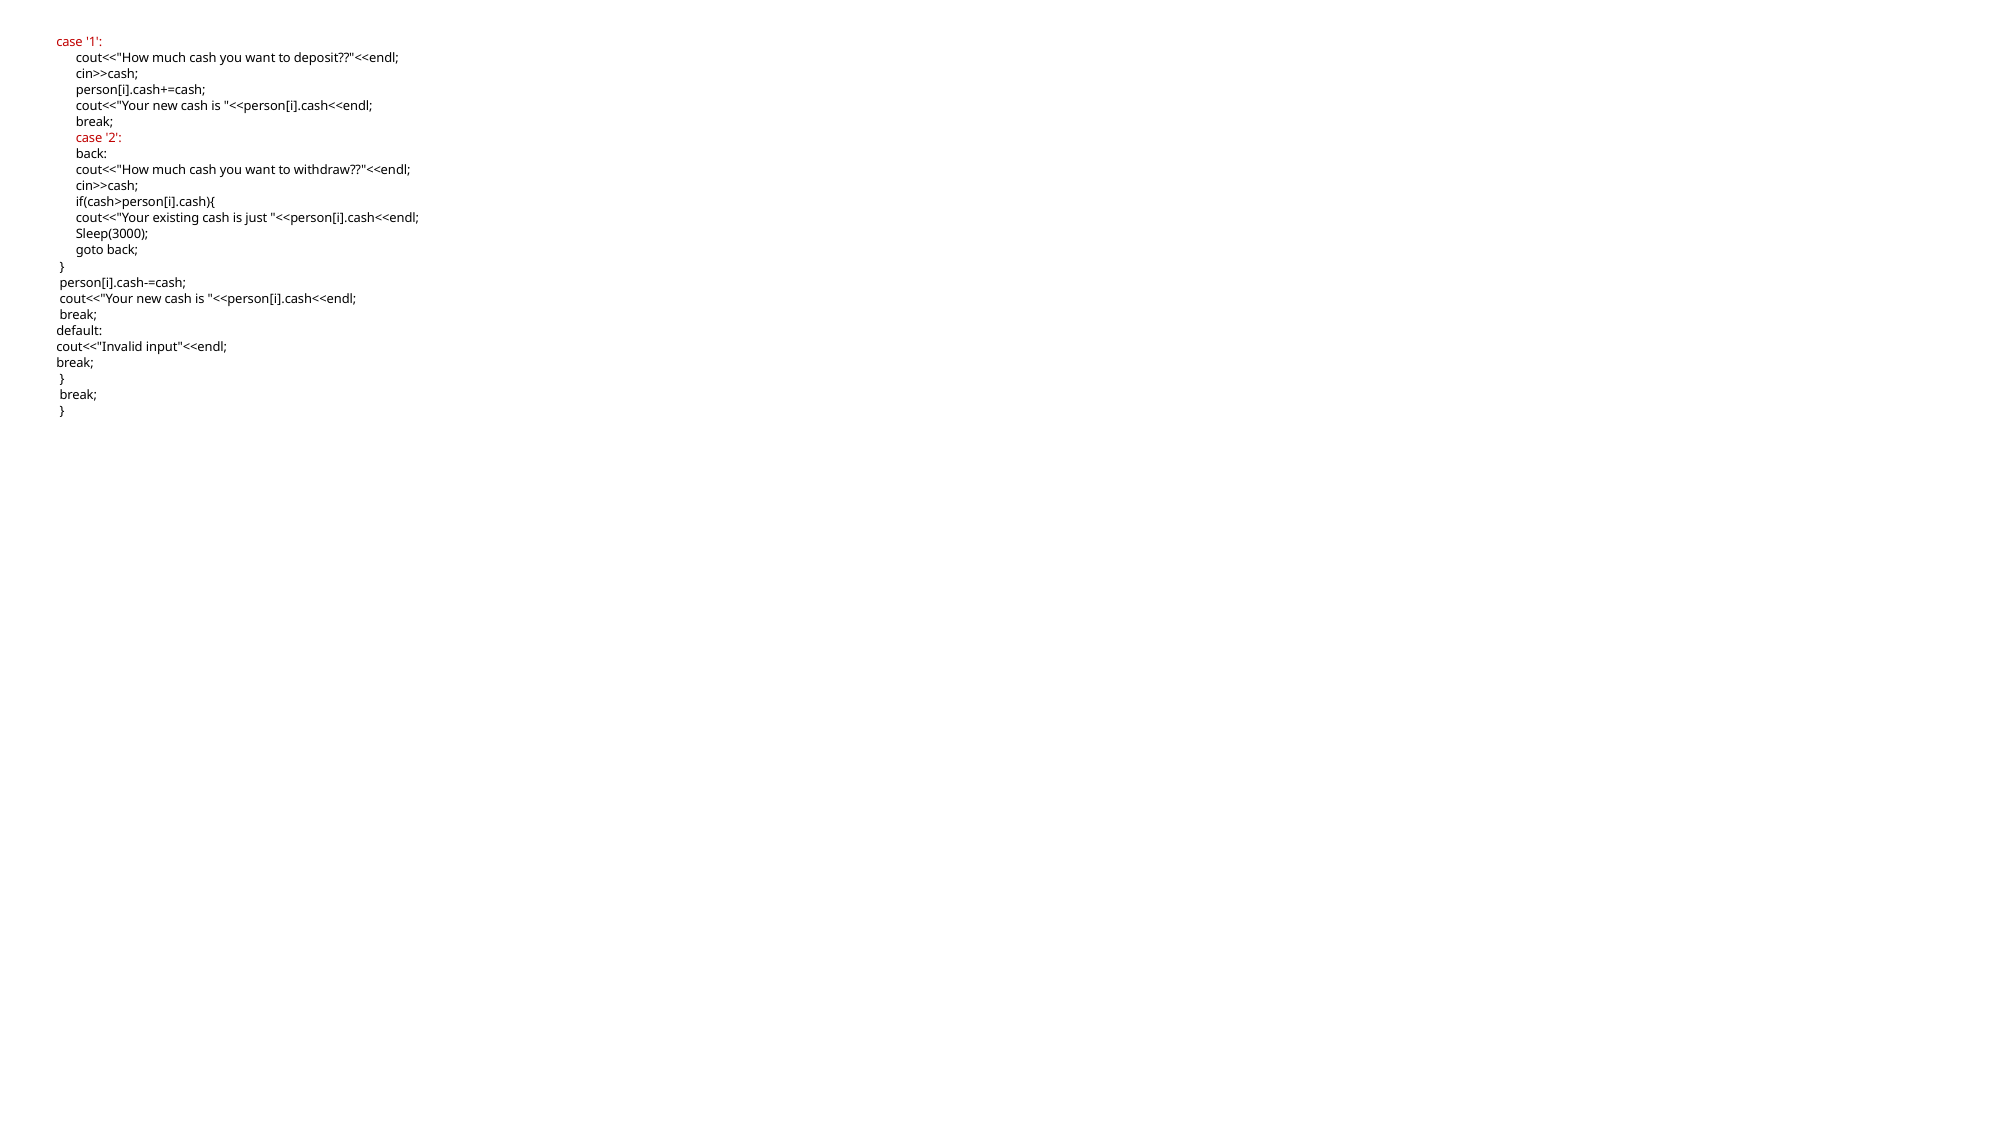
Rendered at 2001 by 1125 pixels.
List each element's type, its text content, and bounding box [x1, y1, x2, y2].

list case '1': cout<<"How much cash you want to deposit??"<<endl; cin>>cash; person[i].cash+=cash; cout<<"Your new cash is "<<person[i].cash<<endl; break; case '2': back: cout<<"How much cash you want to withdraw??"<<endl; cin>>cash; if(cash>person[i].cash){ cout<<"Your existing cash is just "<<person[i].cash<<endl; Sleep(3000); goto back; } person[i].cash-=cash; cout<<"Your new cash is "<<person[i].cash<<endl; break; default: cout<<"Invalid input"<<endl; break; } break; } [41, 27, 1882, 460]
